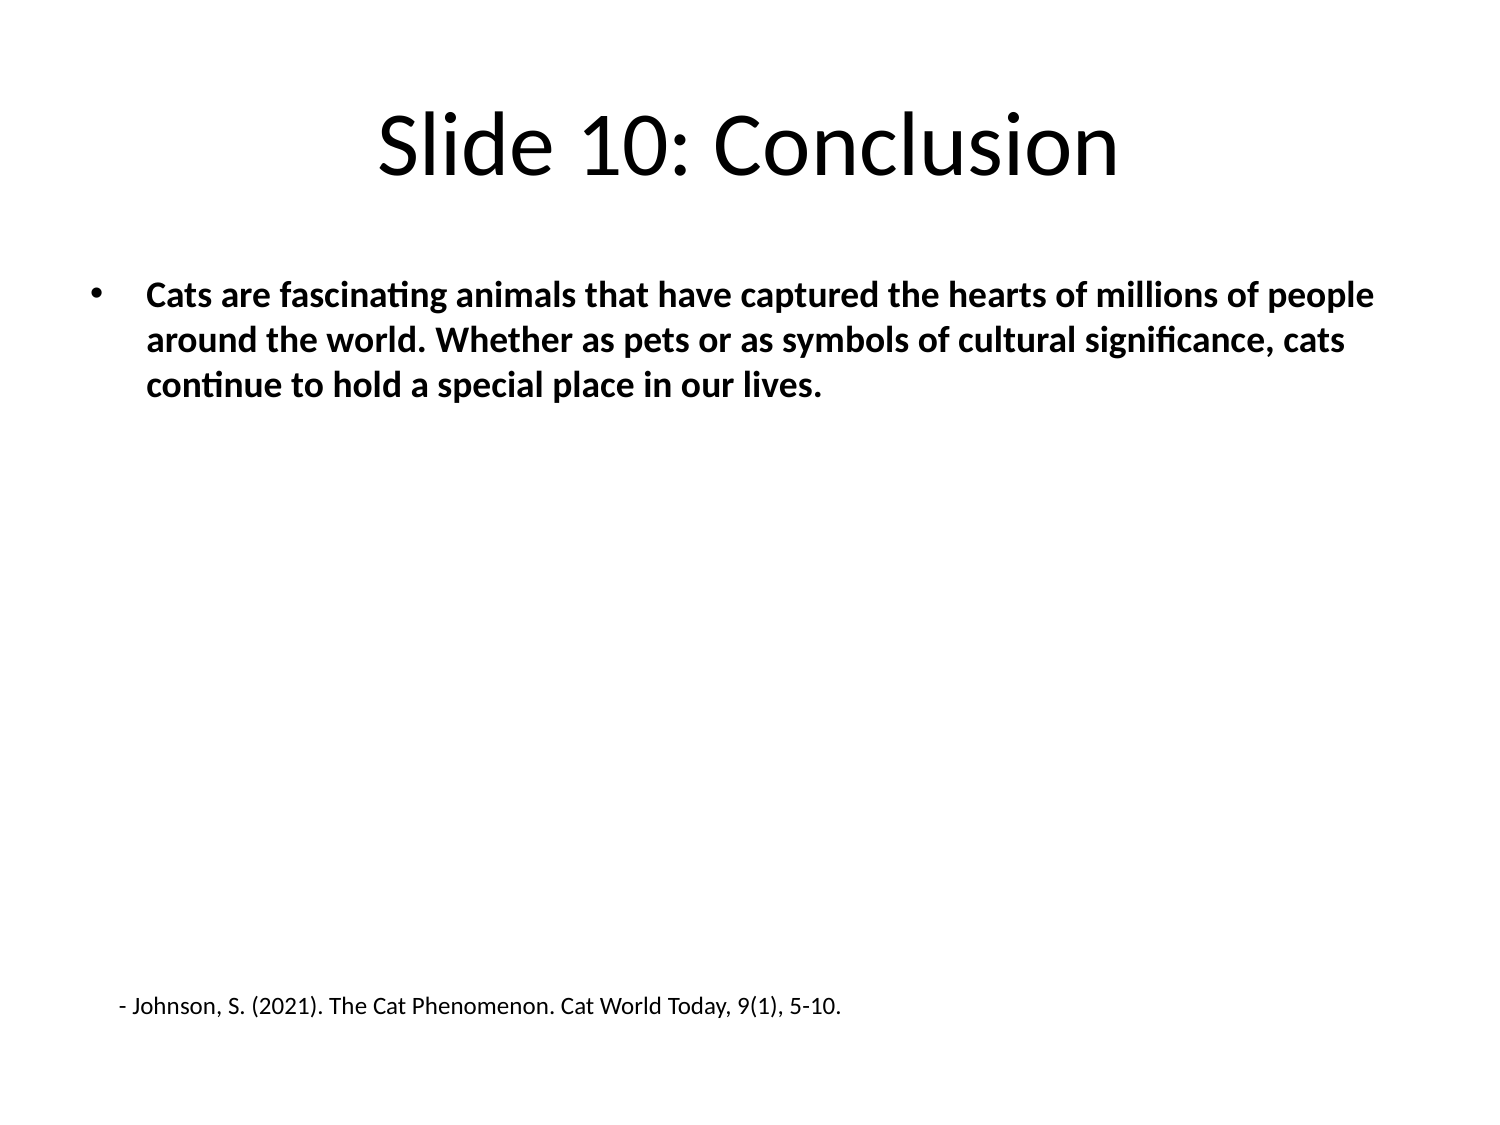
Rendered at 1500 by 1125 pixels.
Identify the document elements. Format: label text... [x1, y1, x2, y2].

list Cats are fascinating animals that have captured the hearts of millions of people around the world. Whether as pets or as symbols of cultural significance, cats continue to hold a special place in our lives. [75, 262, 1425, 1005]
text_box - Johnson, S. (2021). The Cat Phenomenon. Cat World Today, 9(1), 5-10. [104, 937, 1500, 1028]
title Slide 10: Conclusion [75, 45, 1425, 233]
